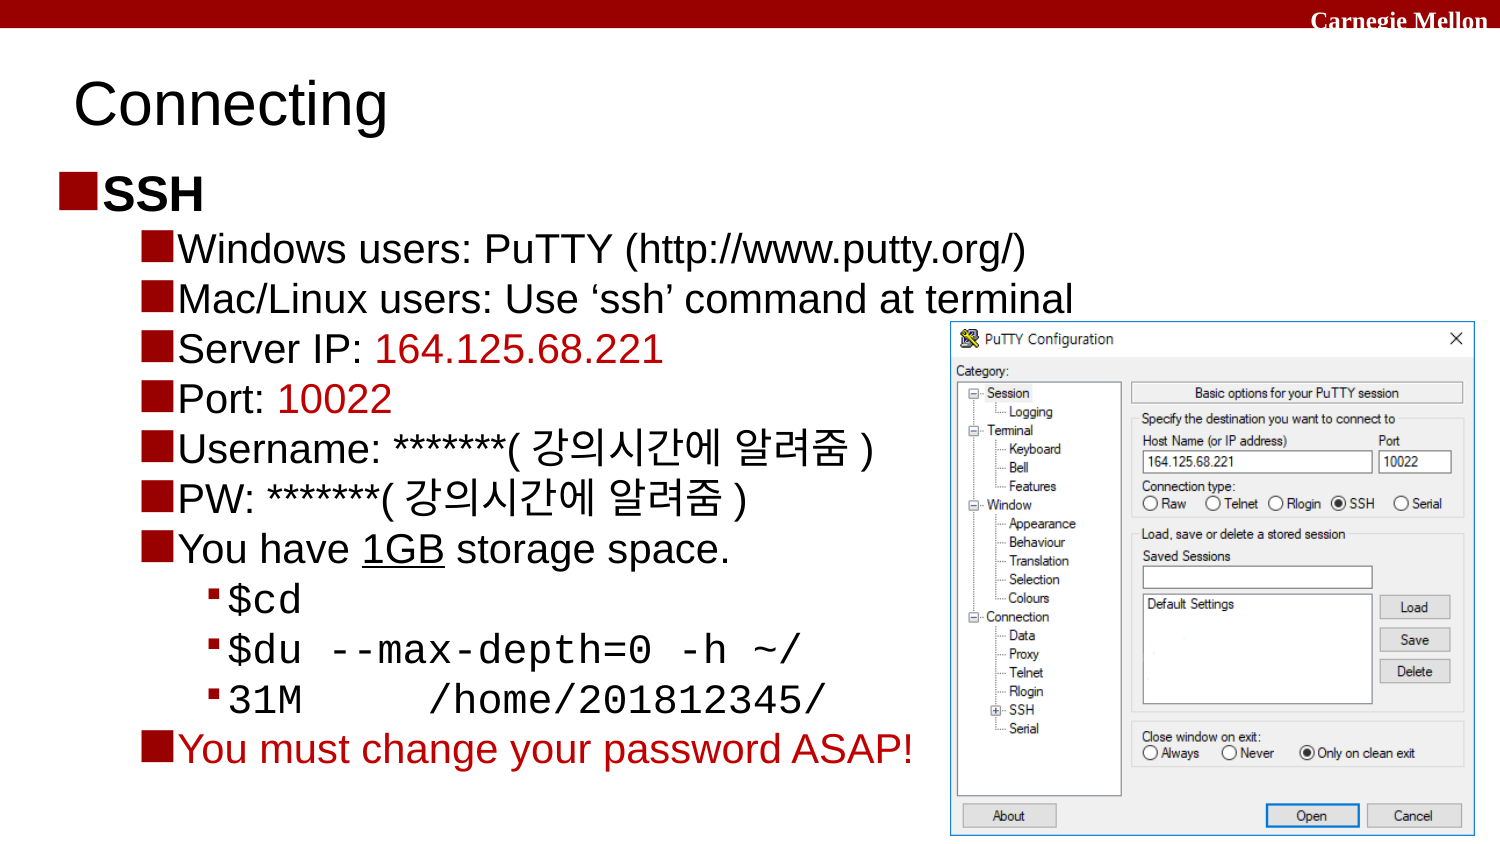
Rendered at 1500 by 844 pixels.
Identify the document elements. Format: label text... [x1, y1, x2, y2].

title Connecting [58, 53, 1304, 146]
list SSH Windows users: PuTTY (http://www.putty.org/) Mac/Linux users: Use ‘ssh’ command at terminal Server IP: 164.125.68.221 Port: 10022 Username: *******(강의시간에 알려줌) PW: *******(강의시간에 알려줌) You have 1GB storage space. $cd $du --max-depth=0 -h ~/ 31M /home/201812345/ You must change your password ASAP! [24, 146, 1500, 822]
picture [949, 321, 1476, 836]
